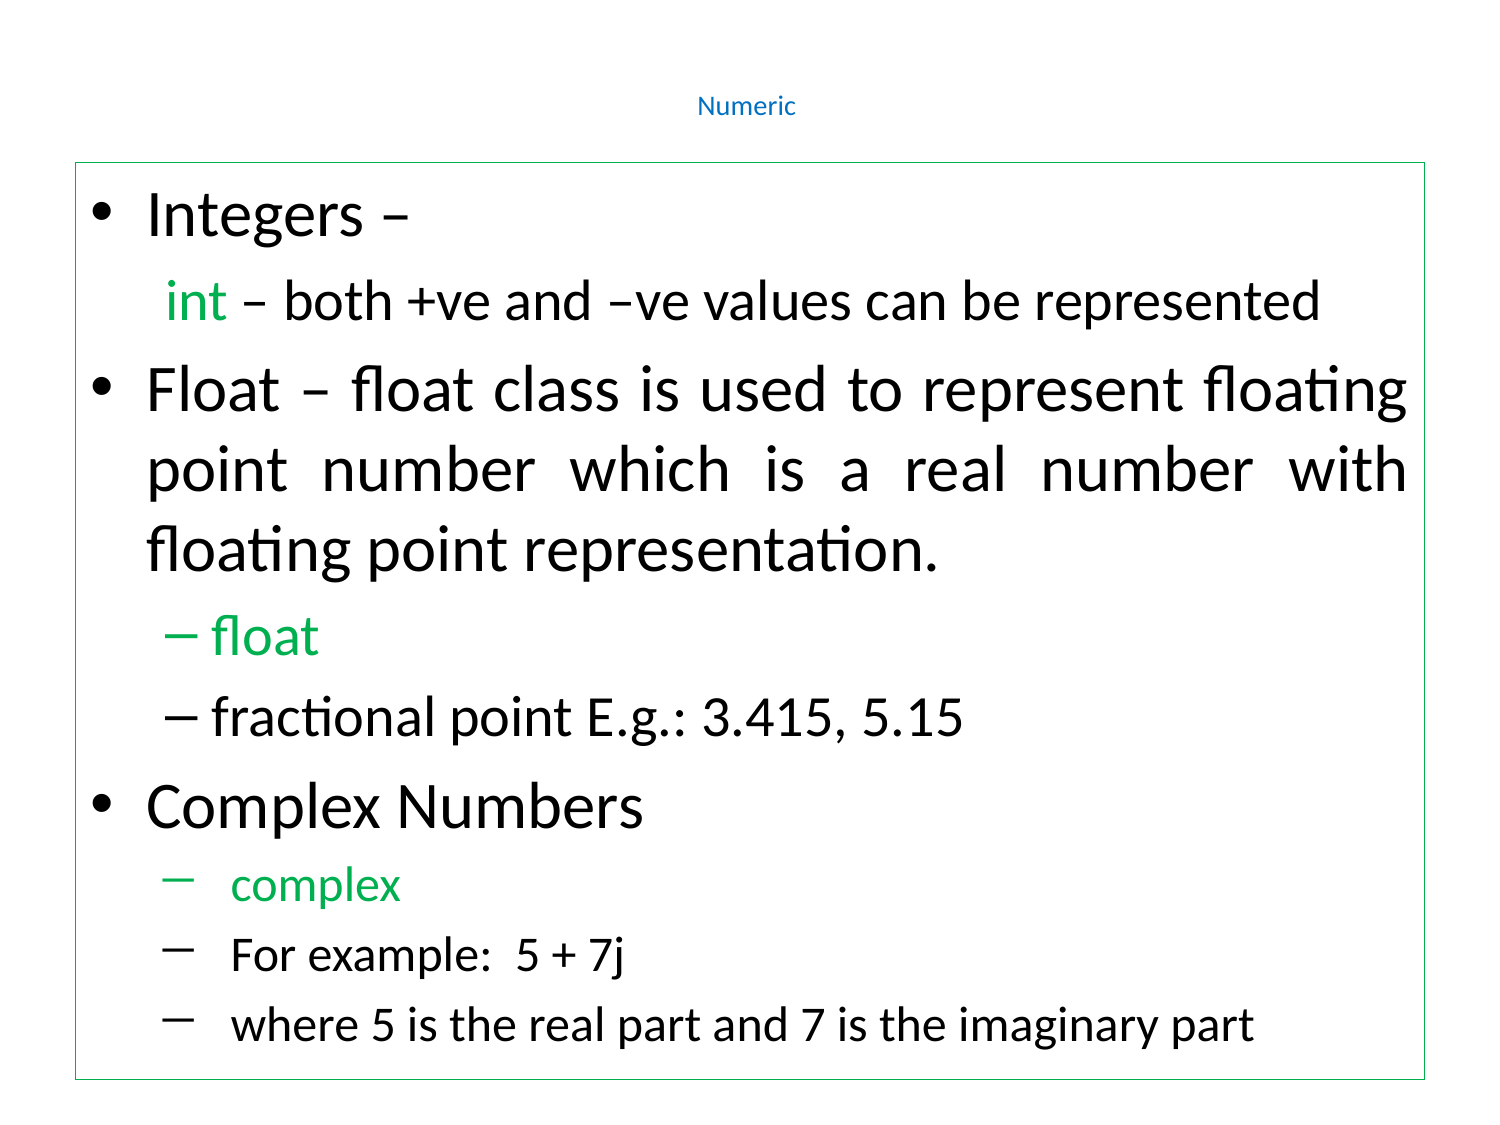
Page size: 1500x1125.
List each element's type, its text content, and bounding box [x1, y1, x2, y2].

list Integers – int – both +ve and –ve values can be represented Float – float class is used to represent floating point number which is a real number with floating point representation. float fractional point E.g.: 3.415, 5.15 Complex Numbers complex For example: 5 + 7j where 5 is the real part and 7 is the imaginary part [75, 162, 1425, 1080]
title Numeric [75, 45, 1425, 162]
